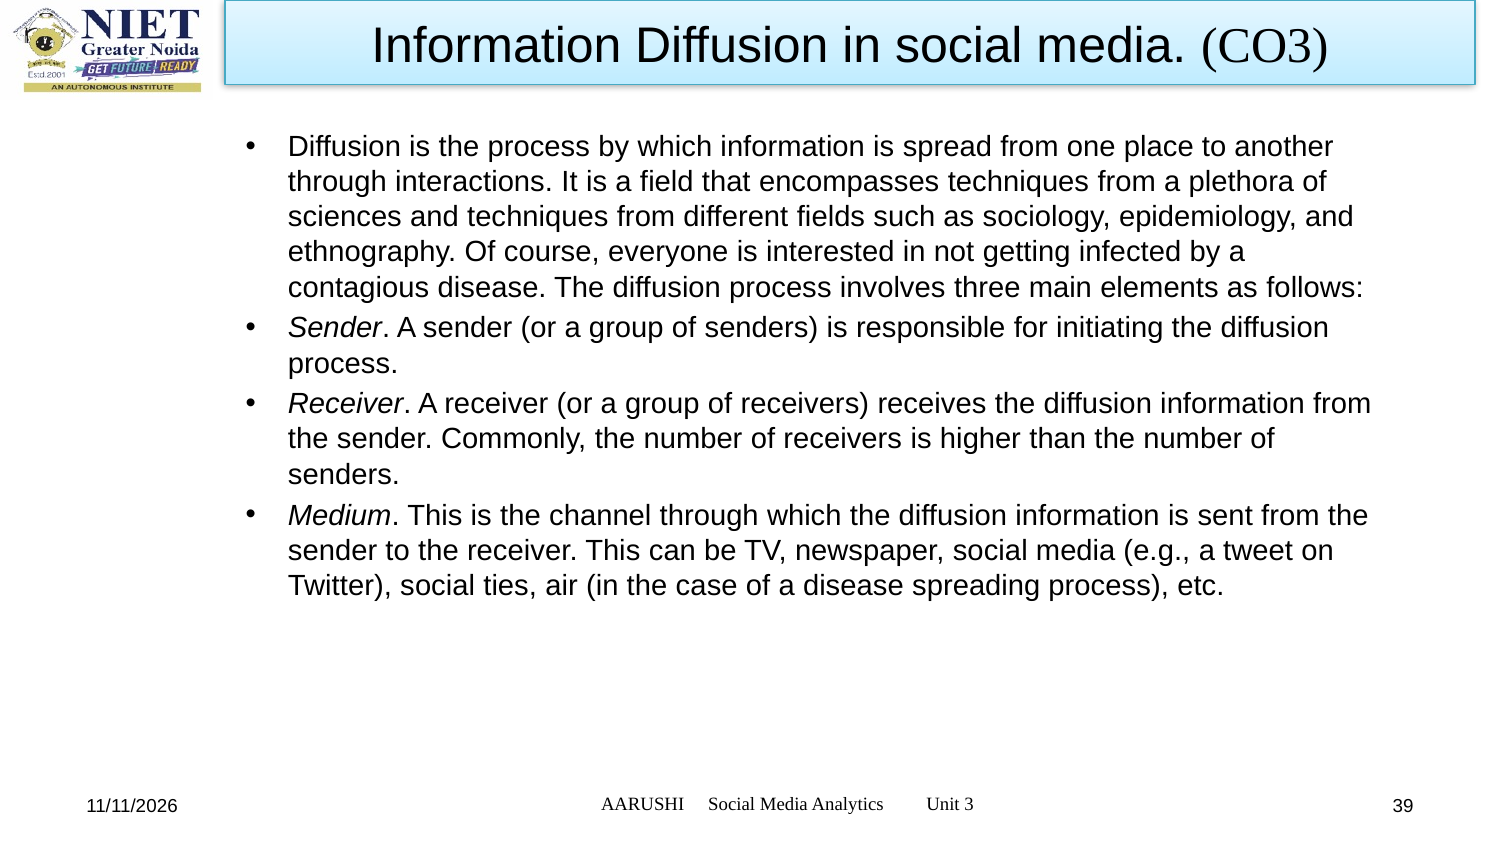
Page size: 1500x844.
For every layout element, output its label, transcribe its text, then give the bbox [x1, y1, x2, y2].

footer AARUSHI Social Media Analytics Unit 3 [375, 780, 1200, 825]
slide_number 39 [1074, 782, 1425, 827]
list Diffusion is the process by which information is spread from one place to another through interactions. It is a field that encompasses techniques from a plethora of sciences and techniques from different fields such as sociology, epidemiology, and ethnography. Of course, everyone is interested in not getting infected by a contagious disease. The diffusion process involves three main elements as follows: Sender. A sender (or a group of senders) is responsible for initiating the diffusion process. Receiver. A receiver (or a group of receivers) receives the diffusion information from the sender. Commonly, the number of receivers is higher than the number of senders. Medium. This is the channel through which the diffusion information is sent from the sender to the receiver. This can be TV, newspaper, social media (e.g., a tweet on Twitter), social ties, air (in the case of a disease spreading process), etc. [234, 121, 1397, 629]
text_box Information Diffusion in social media. (CO3) [238, 0, 1476, 85]
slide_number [75, 782, 425, 827]
picture [0, 0, 238, 101]
